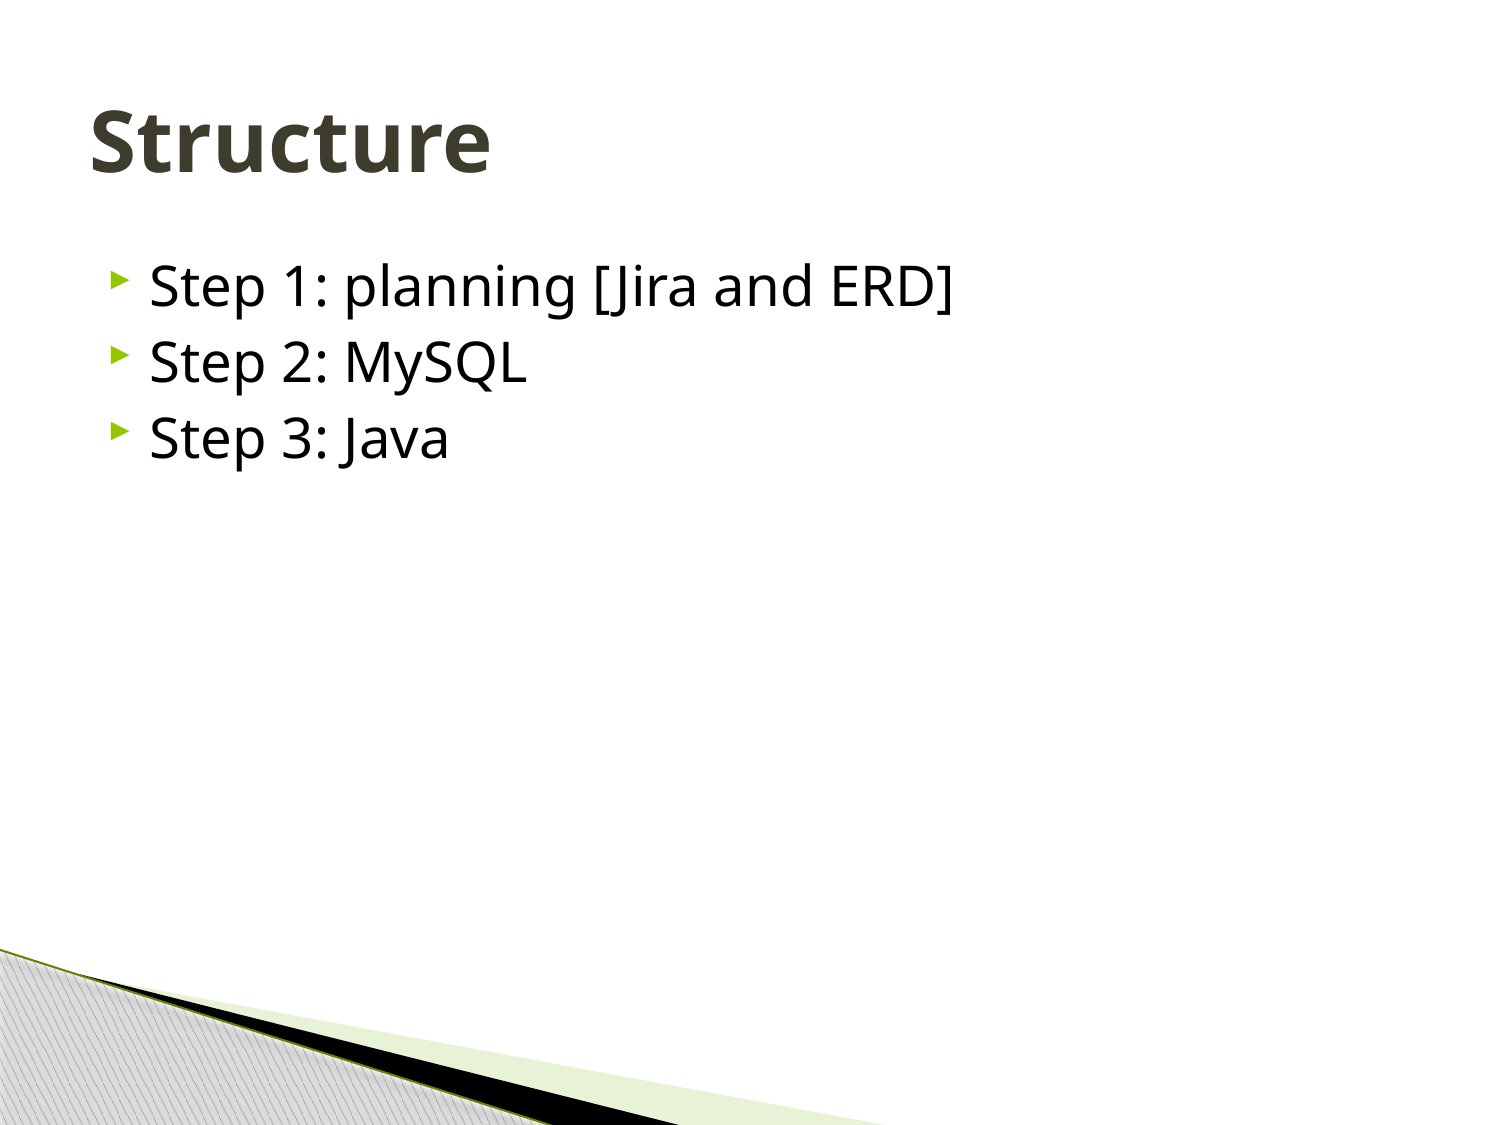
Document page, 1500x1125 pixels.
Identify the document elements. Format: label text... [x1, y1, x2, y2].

title Structure [75, 45, 1425, 233]
list Step 1: planning [Jira and ERD] Step 2: MySQL Step 3: Java [75, 243, 1425, 986]
